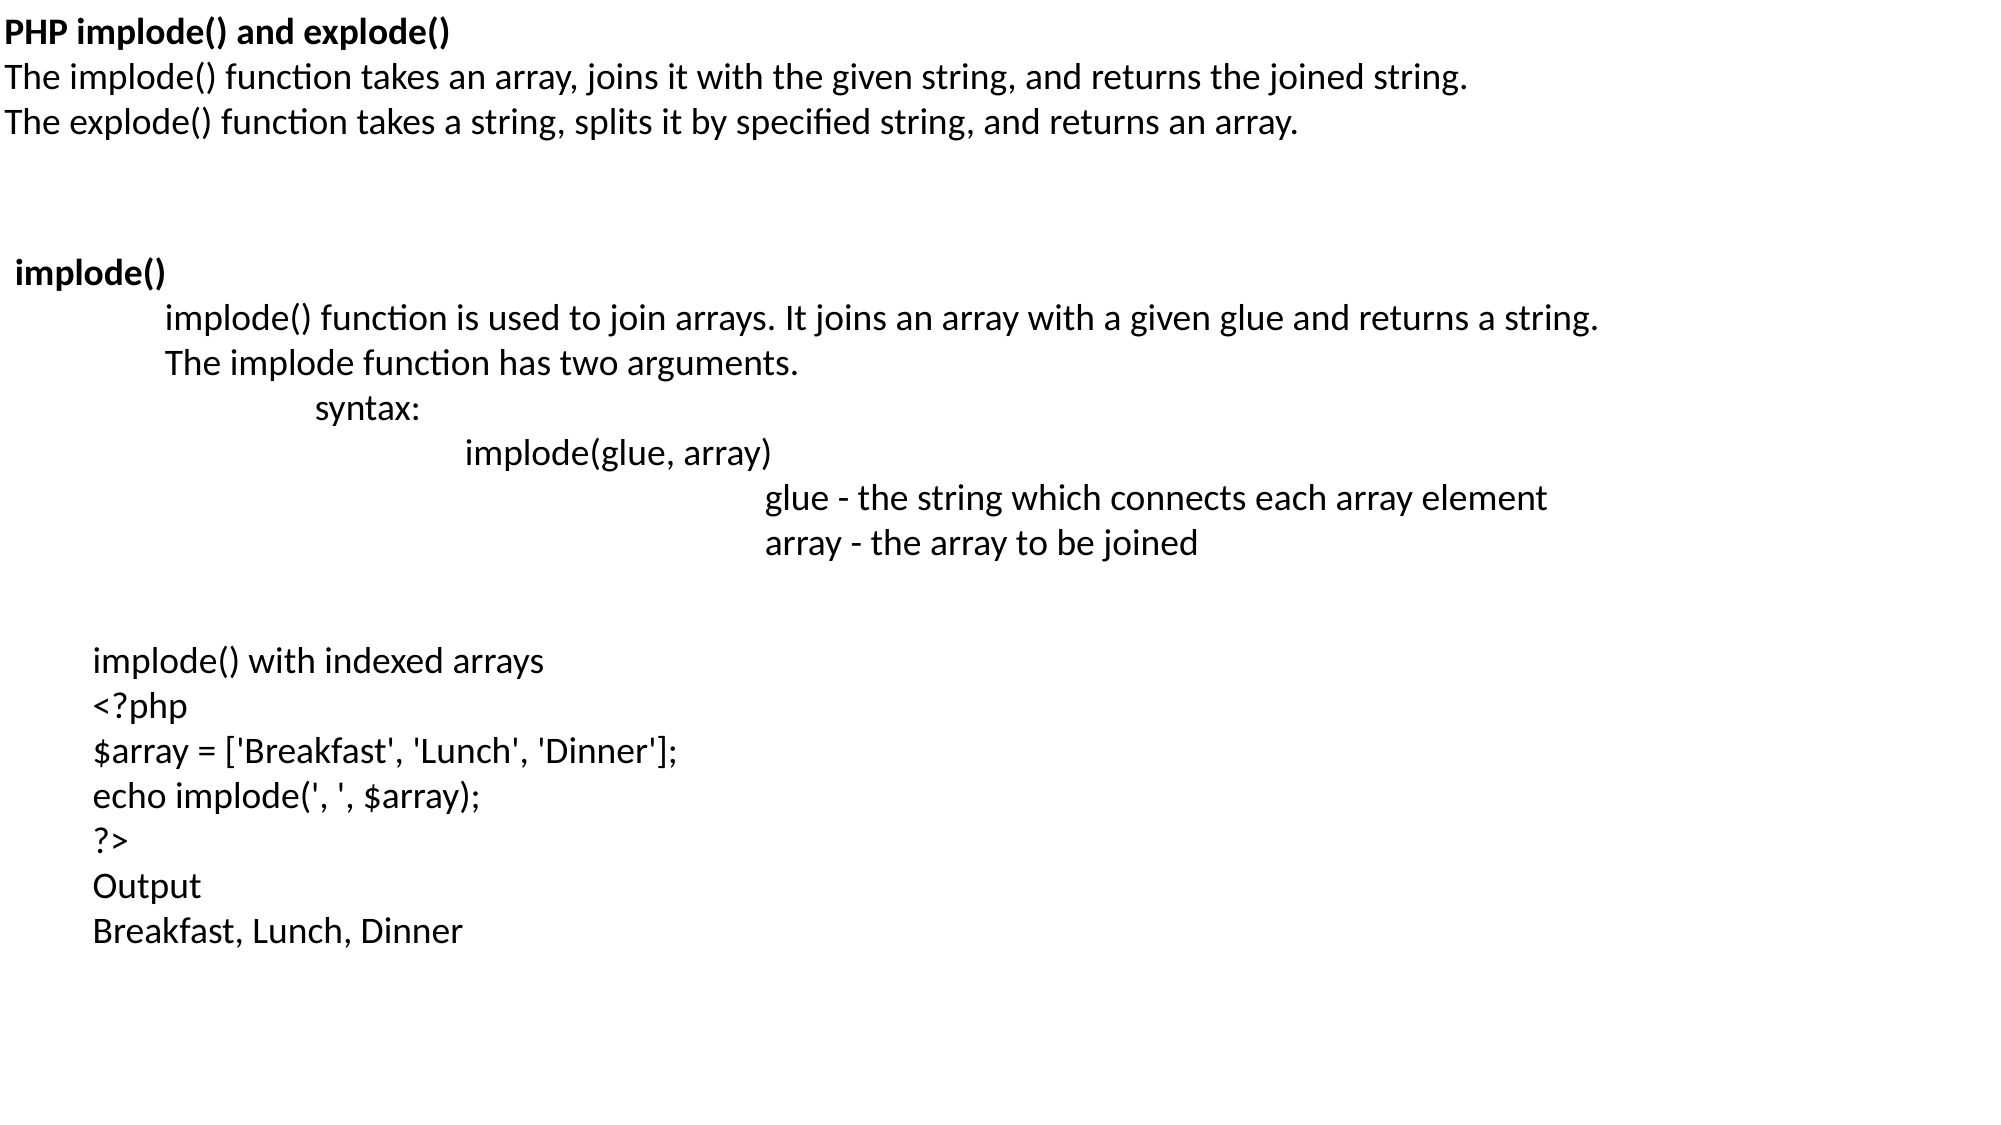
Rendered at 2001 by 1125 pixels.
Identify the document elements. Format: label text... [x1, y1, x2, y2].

text_box implode() with indexed arrays <?php $array = ['Breakfast', 'Lunch', 'Dinner']; echo implode(', ', $array); ?> Output Breakfast, Lunch, Dinner [78, 628, 1078, 959]
text_box PHP implode() and explode() The implode() function takes an array, joins it with the given string, and returns the joined string. The explode() function takes a string, splits it by specified string, and returns an array. [0, 0, 1942, 150]
text_box implode() implode() function is used to join arrays. It joins an array with a given glue and returns a string. The implode function has two arguments. syntax: implode(glue, array) glue - the string which connects each array element array - the array to be joined [0, 240, 1981, 571]
